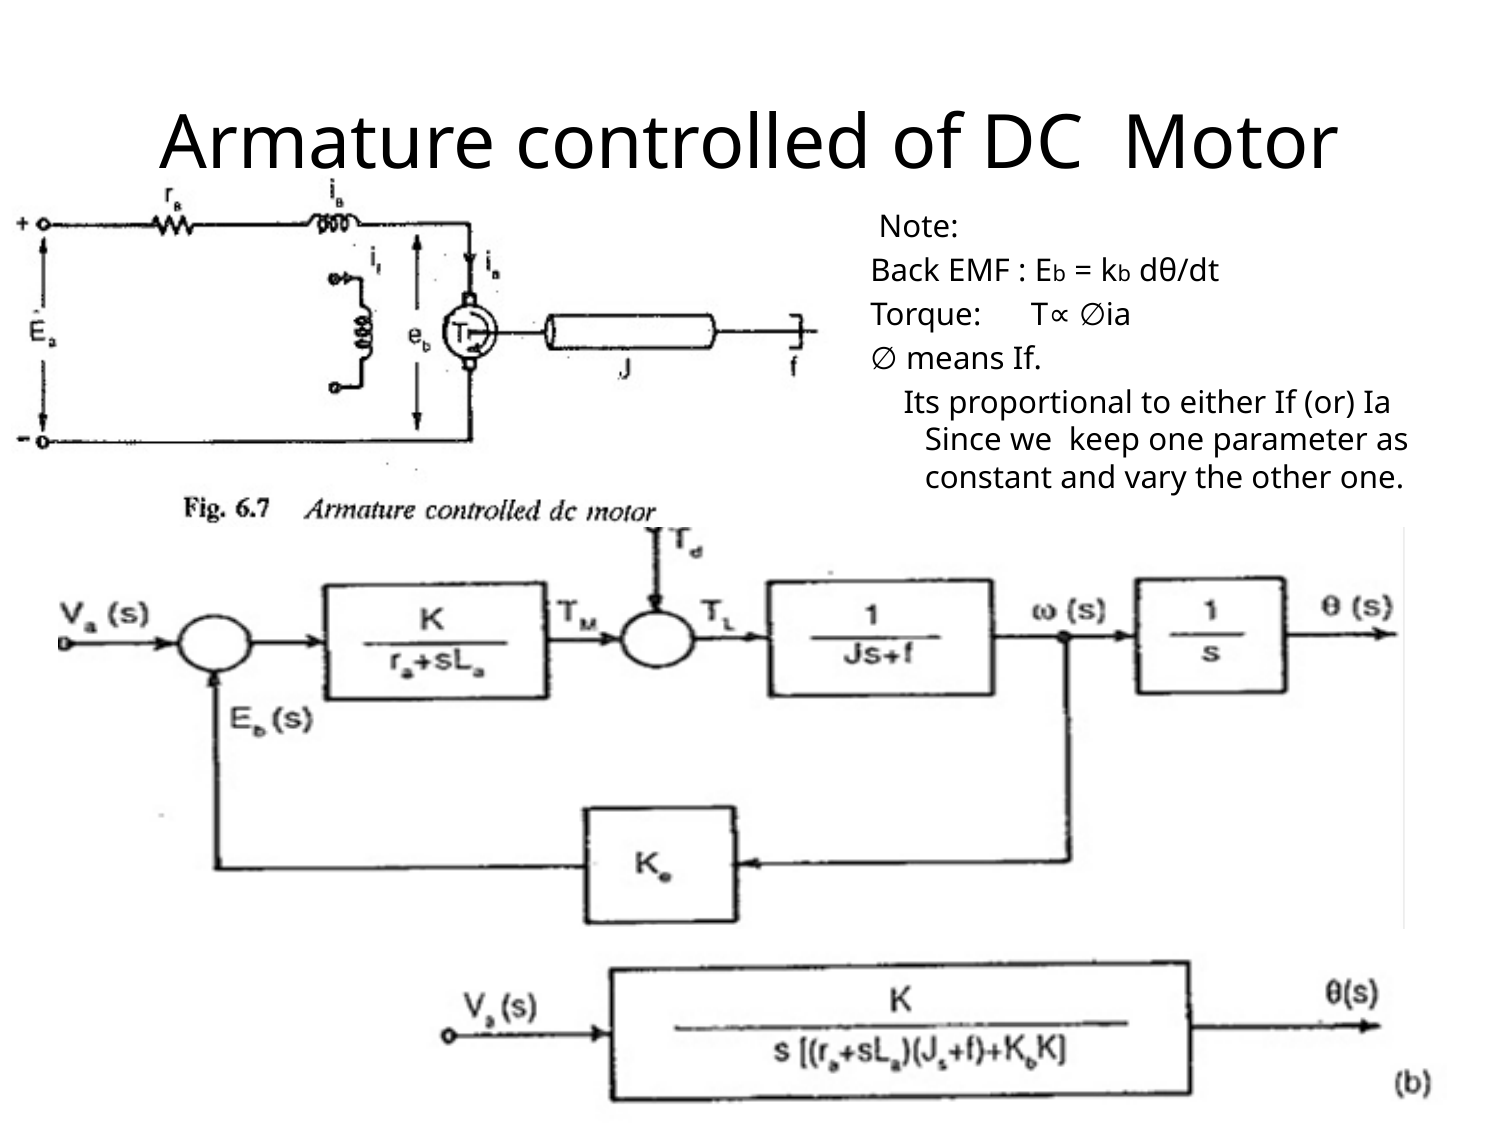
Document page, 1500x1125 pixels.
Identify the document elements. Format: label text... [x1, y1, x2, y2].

list Note: Back EMF : Eb = kb dθ/dt Torque: T∝ ∅ia ∅ means If. Its proportional to either If (or) Ia Since we keep one parameter as constant and vary the other one. [855, 199, 1465, 504]
picture [11, 175, 1419, 930]
picture [398, 937, 1448, 1125]
title Armature controlled of DC Motor [75, 45, 1425, 233]
